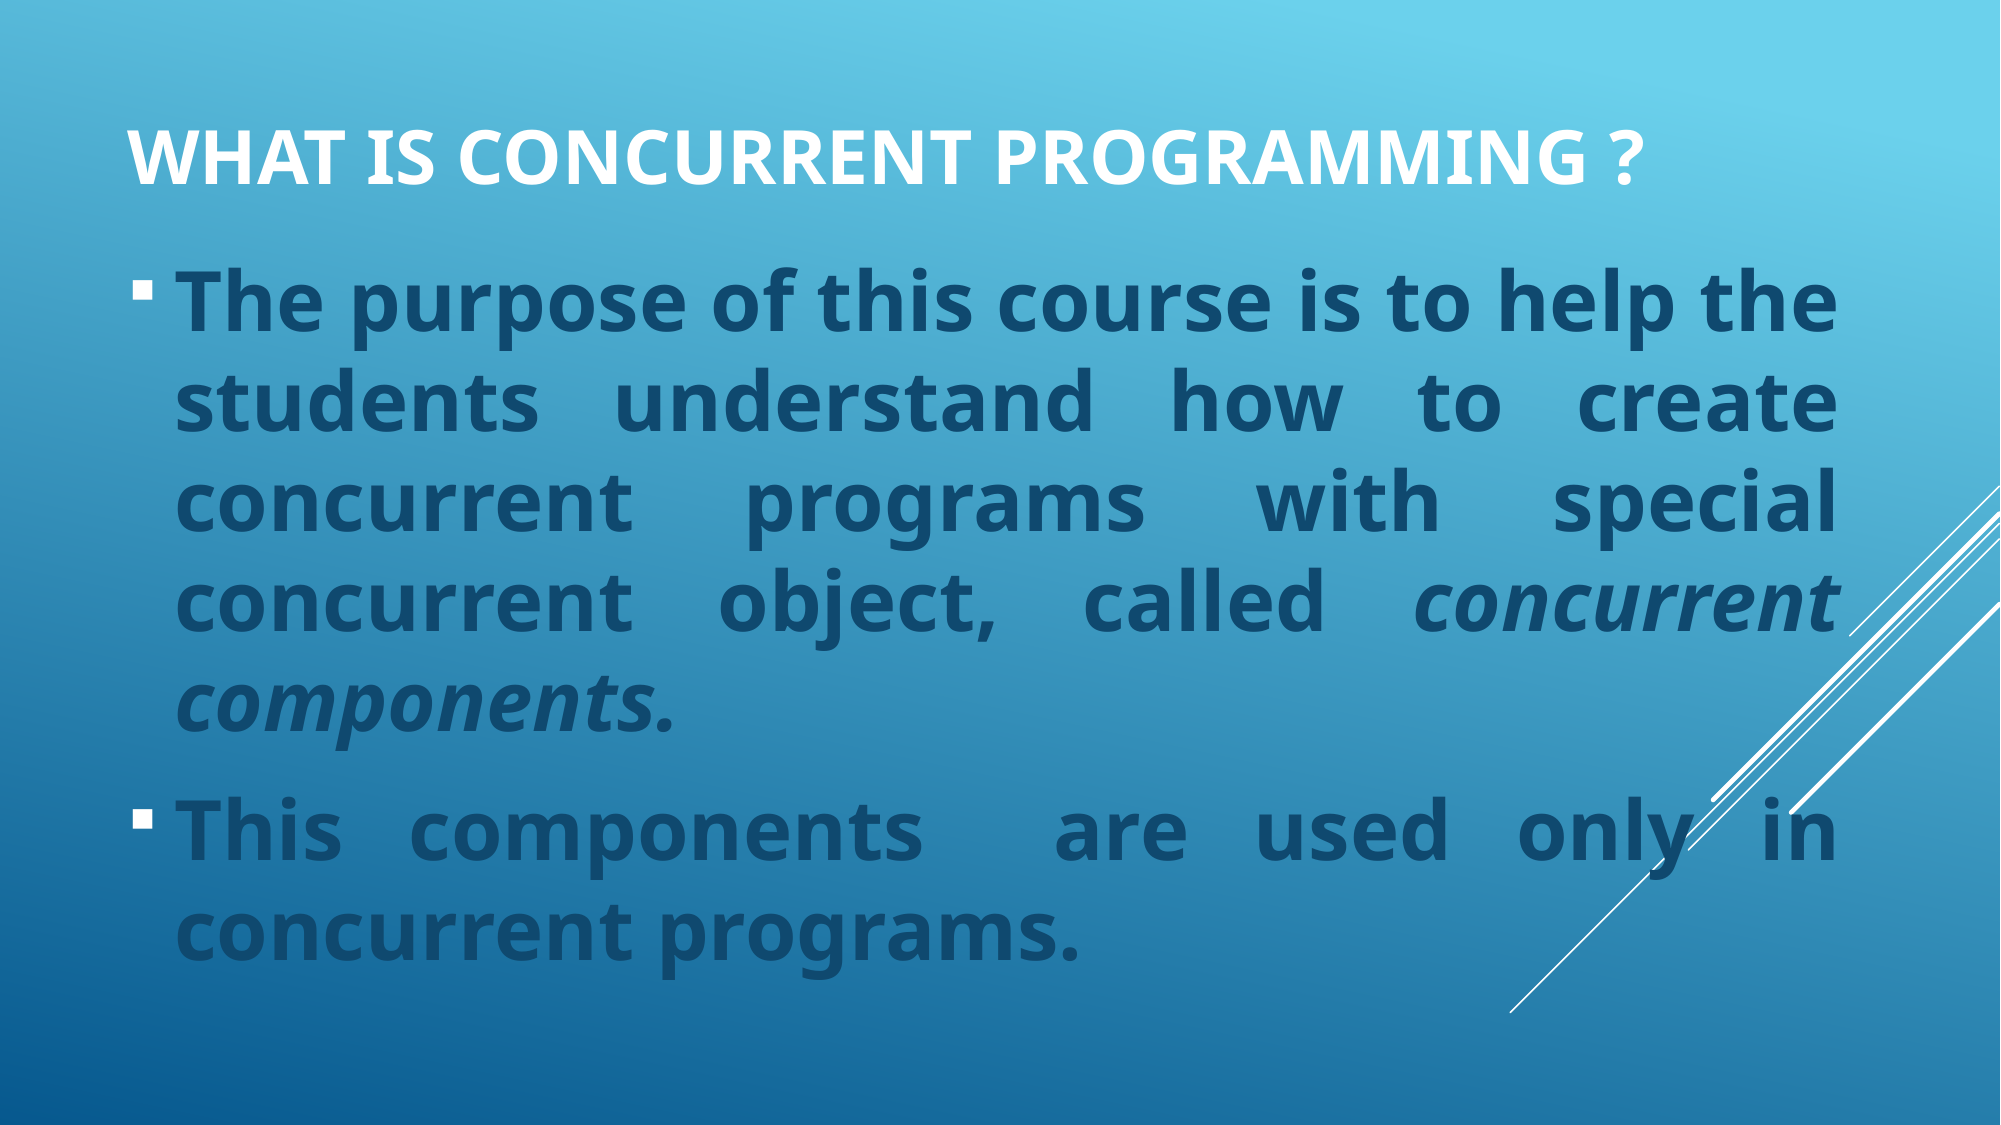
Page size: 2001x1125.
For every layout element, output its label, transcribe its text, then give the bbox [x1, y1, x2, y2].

list The purpose of this course is to help the students understand how to create concurrent programs with special concurrent object, called concurrent components. This components are used only in concurrent programs. [112, 245, 1857, 981]
title What is Concurrent programming ? [112, 0, 1883, 309]
